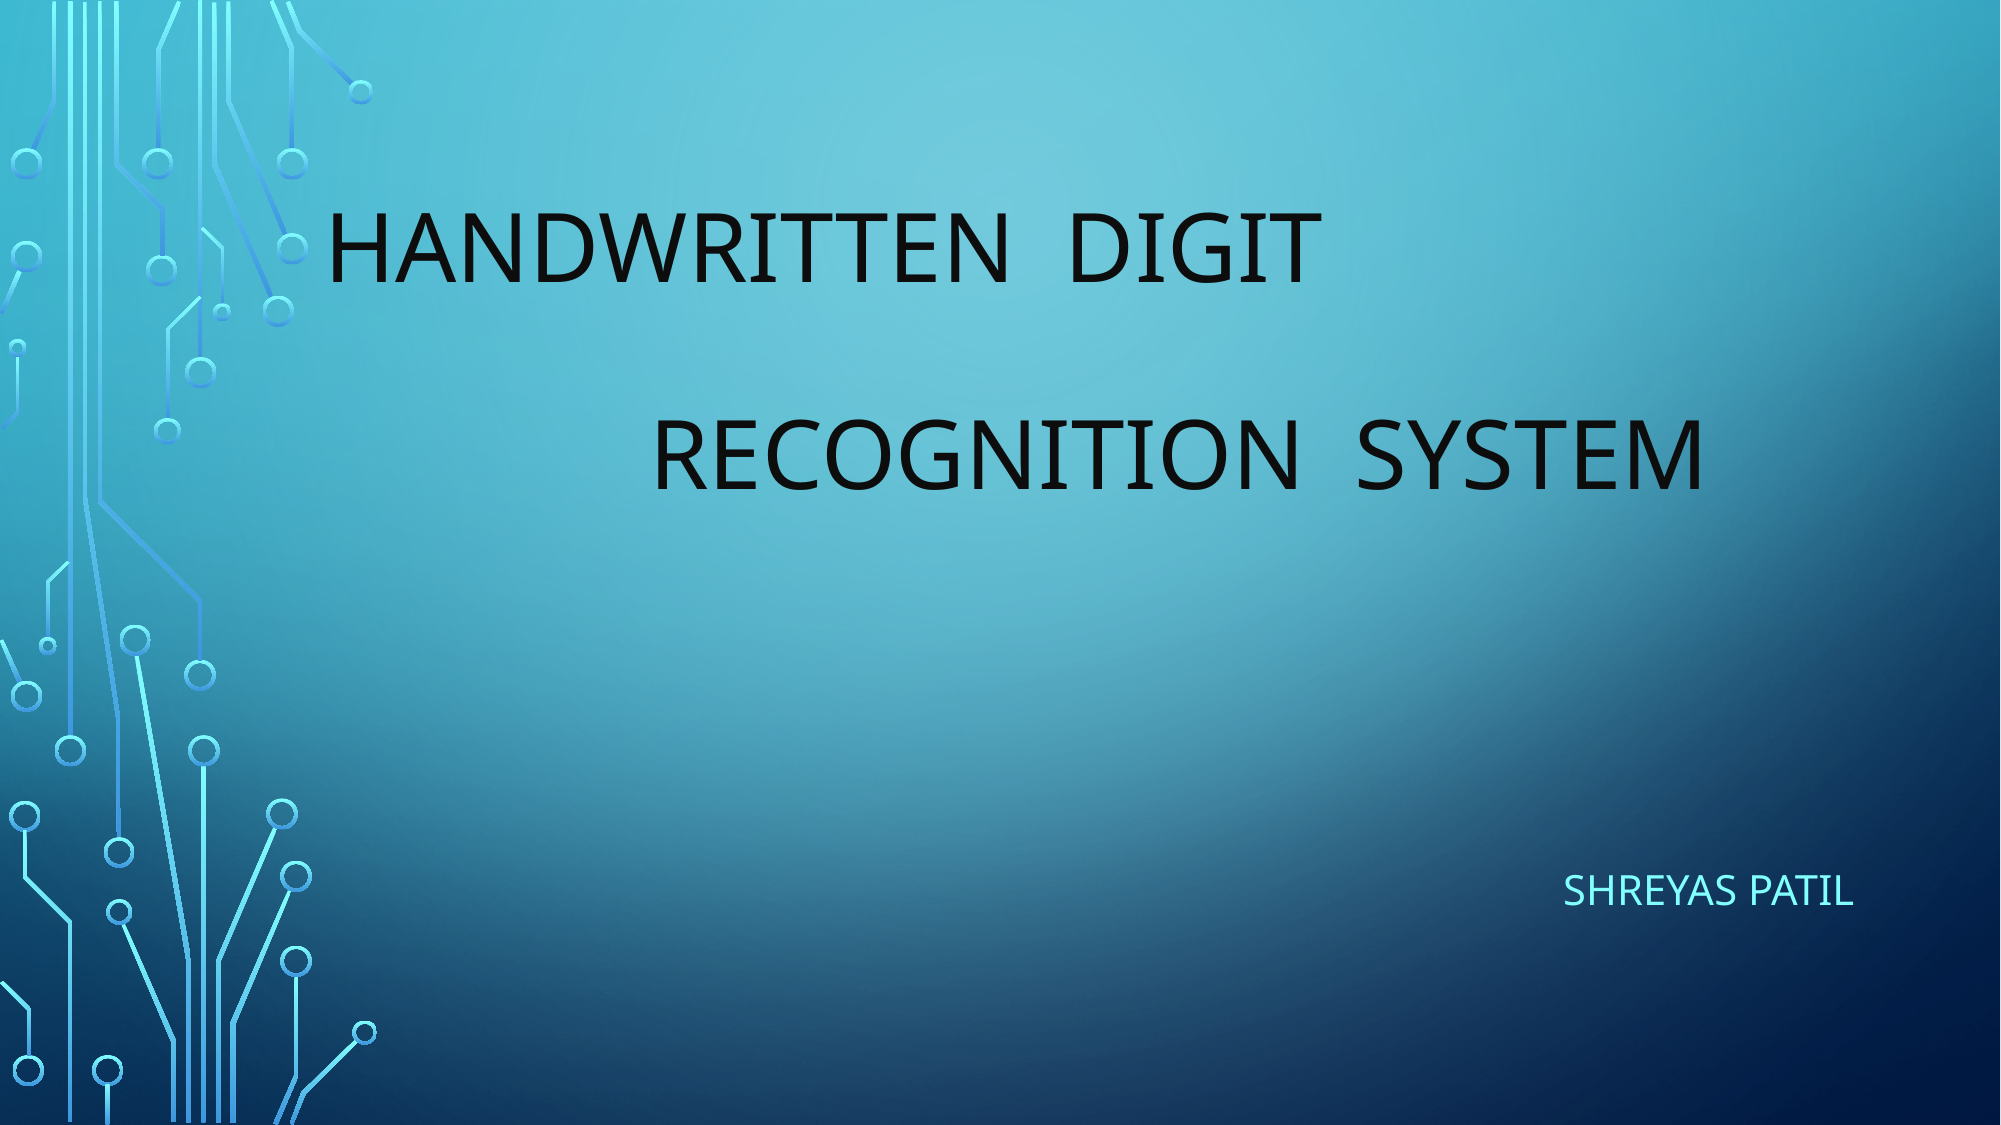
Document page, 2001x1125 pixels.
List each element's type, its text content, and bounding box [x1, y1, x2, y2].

title Handwritten Digit recognition system [309, 68, 1734, 633]
subtitle Shreyas patil [1548, 846, 1945, 1030]
